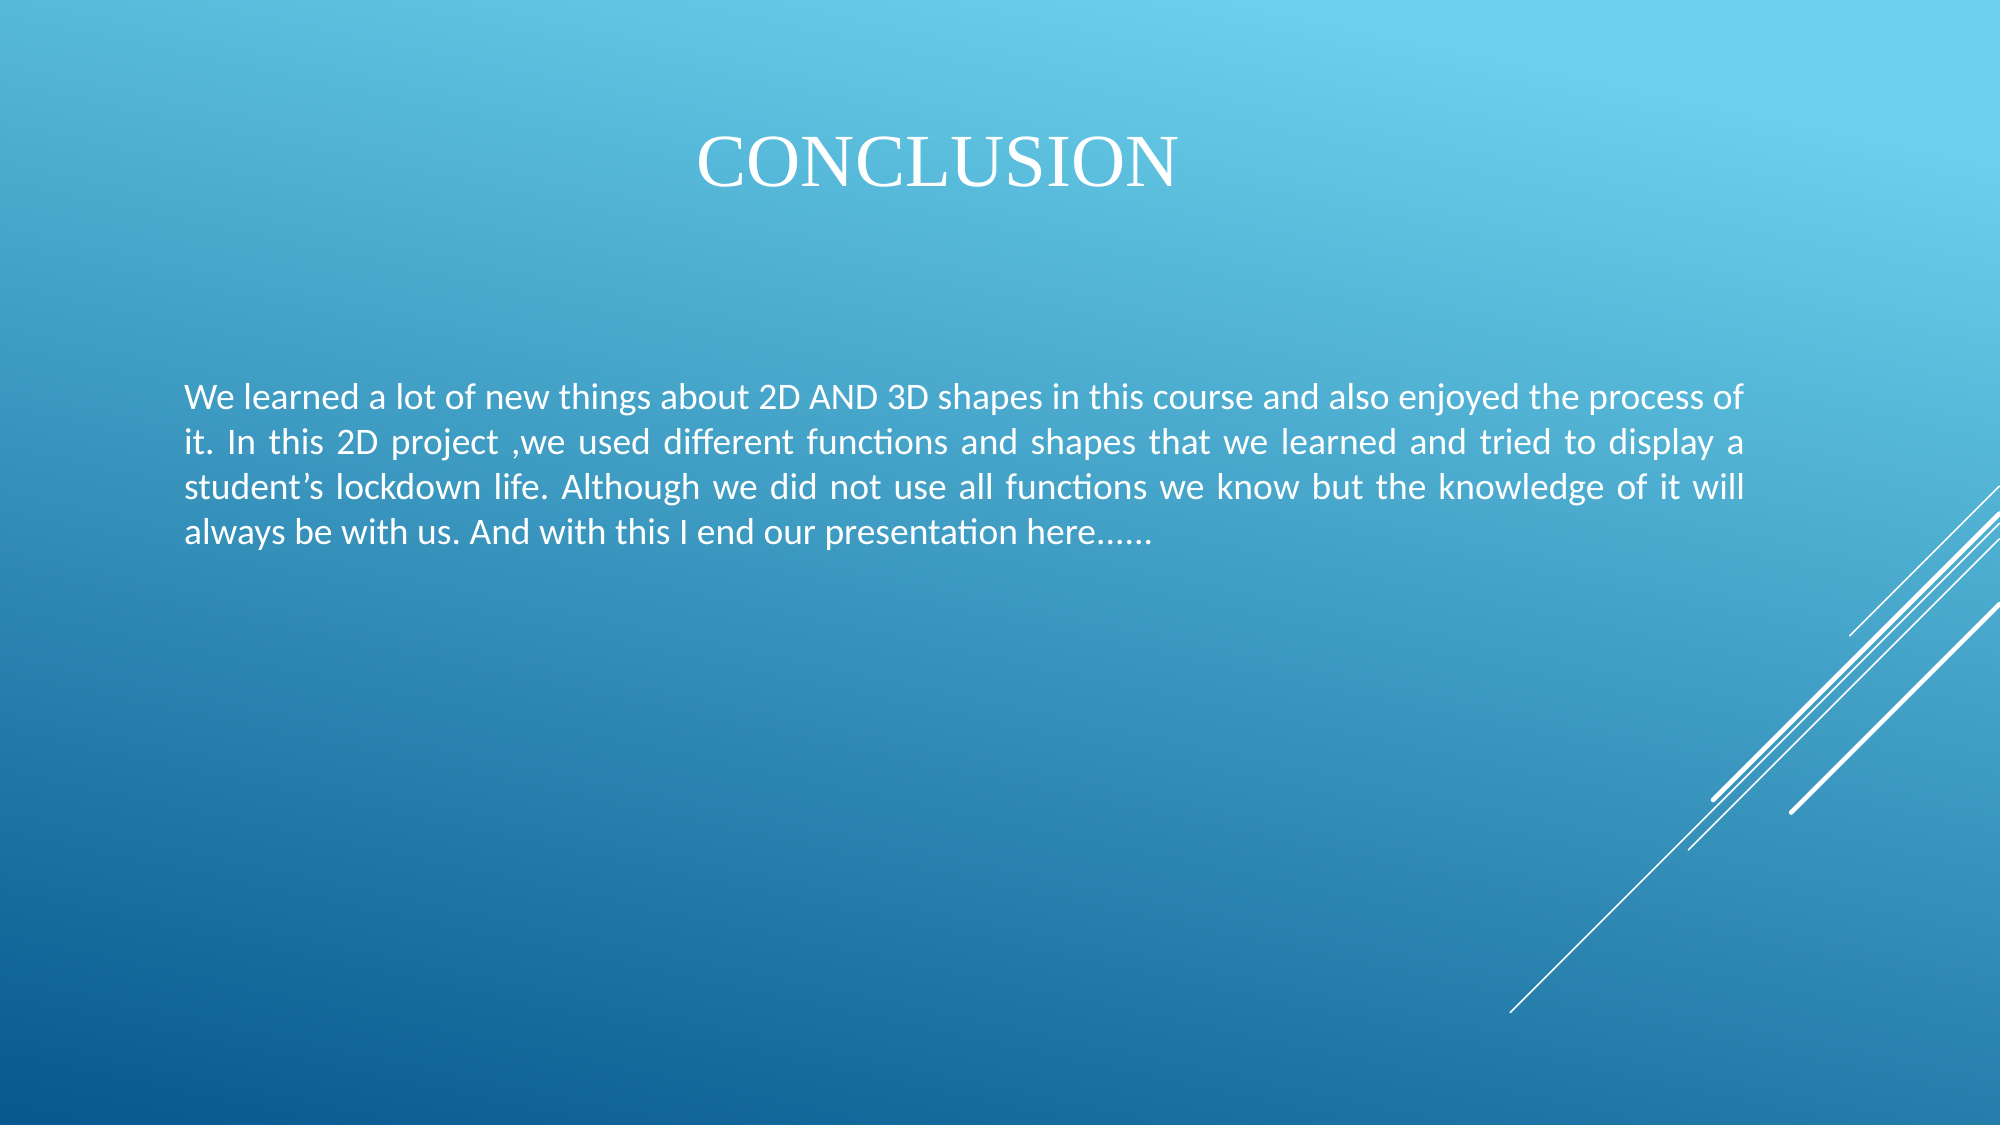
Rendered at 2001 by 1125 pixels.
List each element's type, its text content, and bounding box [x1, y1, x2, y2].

title Conclusion [681, 67, 1319, 200]
list We learned a lot of new things about 2D AND 3D shapes in this course and also enjoyed the process of it. In this 2D project ,we used different functions and shapes that we learned and tried to display a student’s lockdown life. Although we did not use all functions we know but the knowledge of it will always be with us. And with this I end our presentation here...... [169, 200, 1762, 794]
